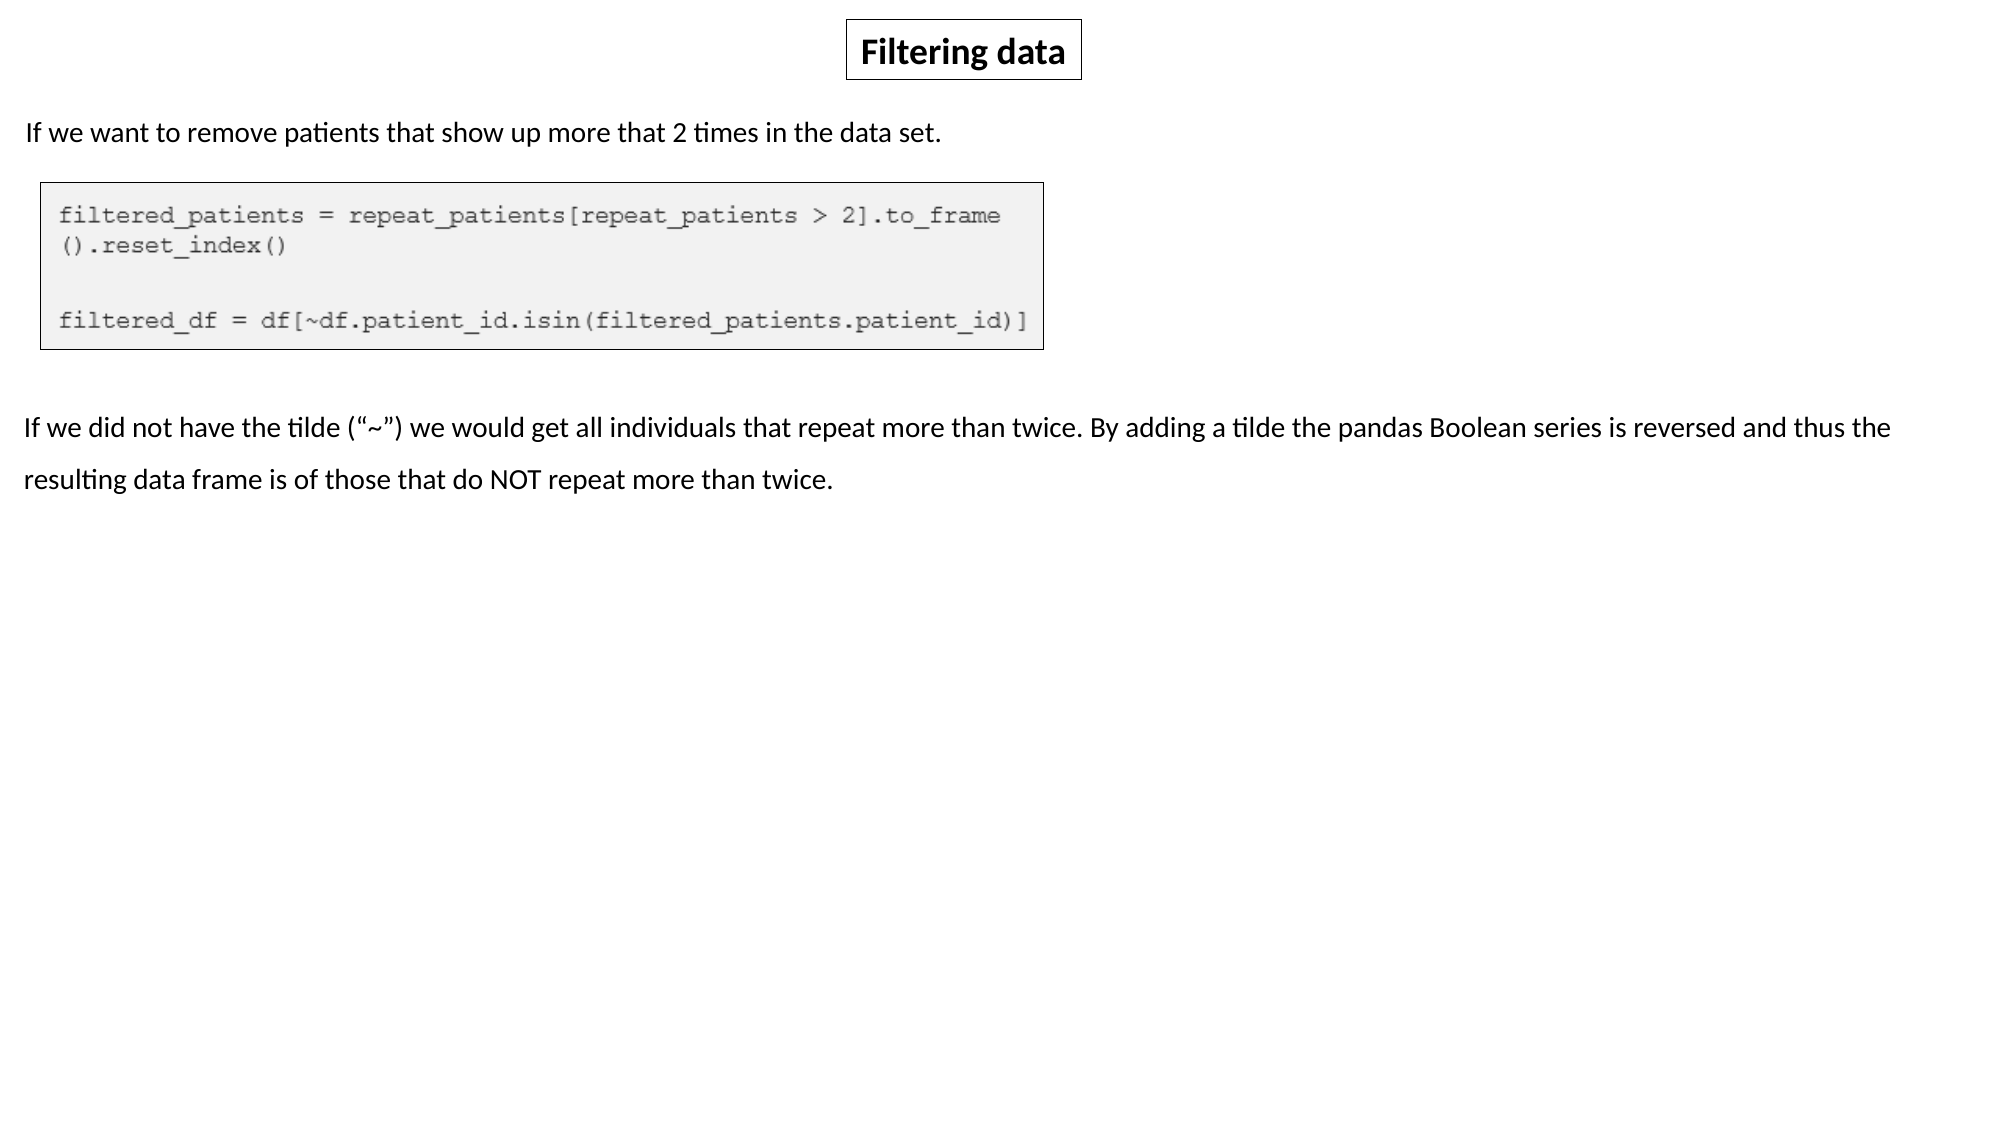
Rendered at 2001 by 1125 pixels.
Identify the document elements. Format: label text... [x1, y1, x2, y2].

picture [40, 182, 1044, 350]
text_box Filtering data [846, 19, 1082, 80]
text_box If we did not have the tilde (“~”) we would get all individuals that repeat more than twice. By adding a tilde the pandas Boolean series is reversed and thus the resulting data frame is of those that do NOT repeat more than twice. [9, 383, 1990, 503]
text_box If we want to remove patients that show up more that 2 times in the data set. [10, 106, 958, 156]
